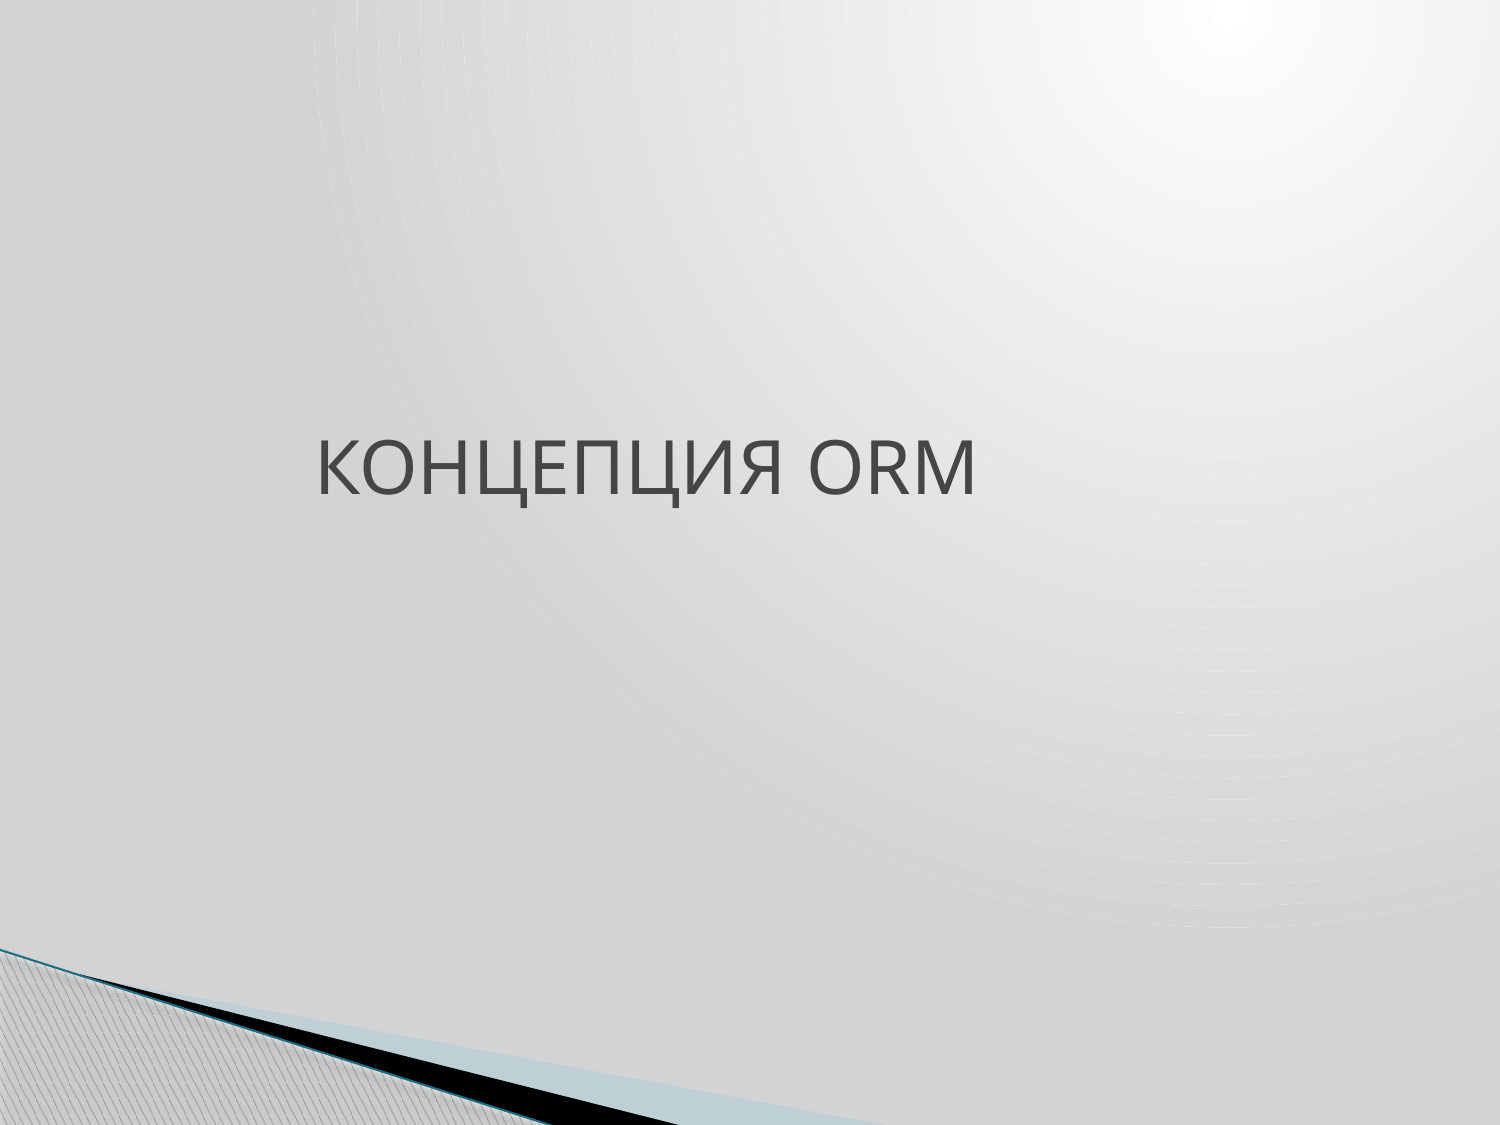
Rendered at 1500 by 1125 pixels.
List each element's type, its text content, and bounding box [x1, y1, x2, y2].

title Концепция ORM [300, 412, 1350, 649]
